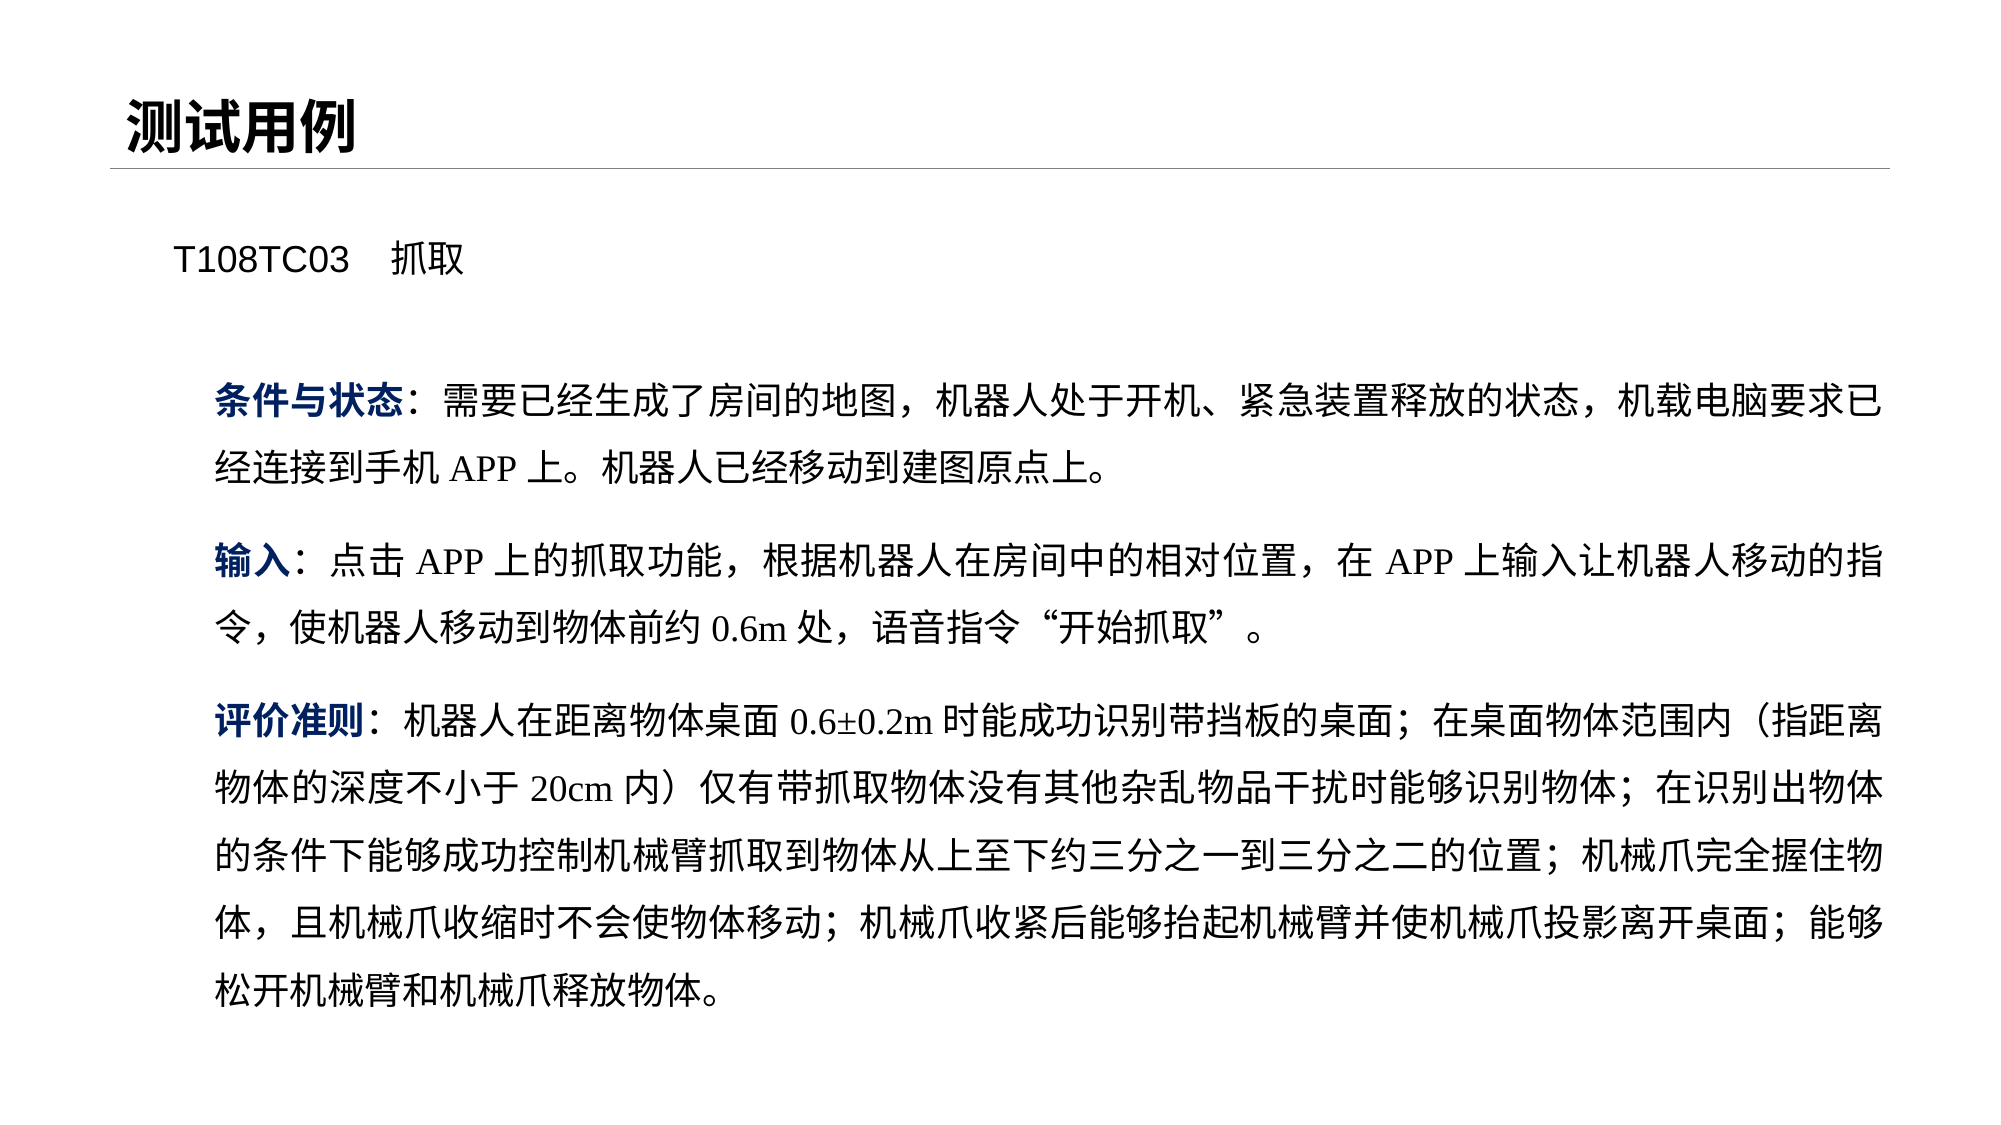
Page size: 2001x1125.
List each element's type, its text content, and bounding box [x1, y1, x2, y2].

text_box 条件与状态：需要已经生成了房间的地图，机器人处于开机、紧急装置释放的状态，机载电脑要求已经连接到手机APP上。机器人已经移动到建图原点上。 输入：点击APP上的抓取功能，根据机器人在房间中的相对位置，在APP上输入让机器人移动的指令，使机器人移动到物体前约0.6m处，语音指令“开始抓取”。 评价准则：机器人在距离物体桌面0.6±0.2m时能成功识别带挡板的桌面；在桌面物体范围内（指距离物体的深度不小于20cm内）仅有带抓取物体没有其他杂乱物品干扰时能够识别物体；在识别出物体的条件下能够成功控制机械臂抓取到物体从上至下约三分之一到三分之二的位置；机械爪完全握住物体，且机械爪收缩时不会使物体移动；机械爪收紧后能够抬起机械臂并使机械爪投影离开桌面；能够松开机械臂和机械爪释放物体。 [200, 347, 1900, 1020]
title 测试用例 [109, 0, 1890, 169]
text_box T108TC03 抓取 [158, 227, 481, 288]
